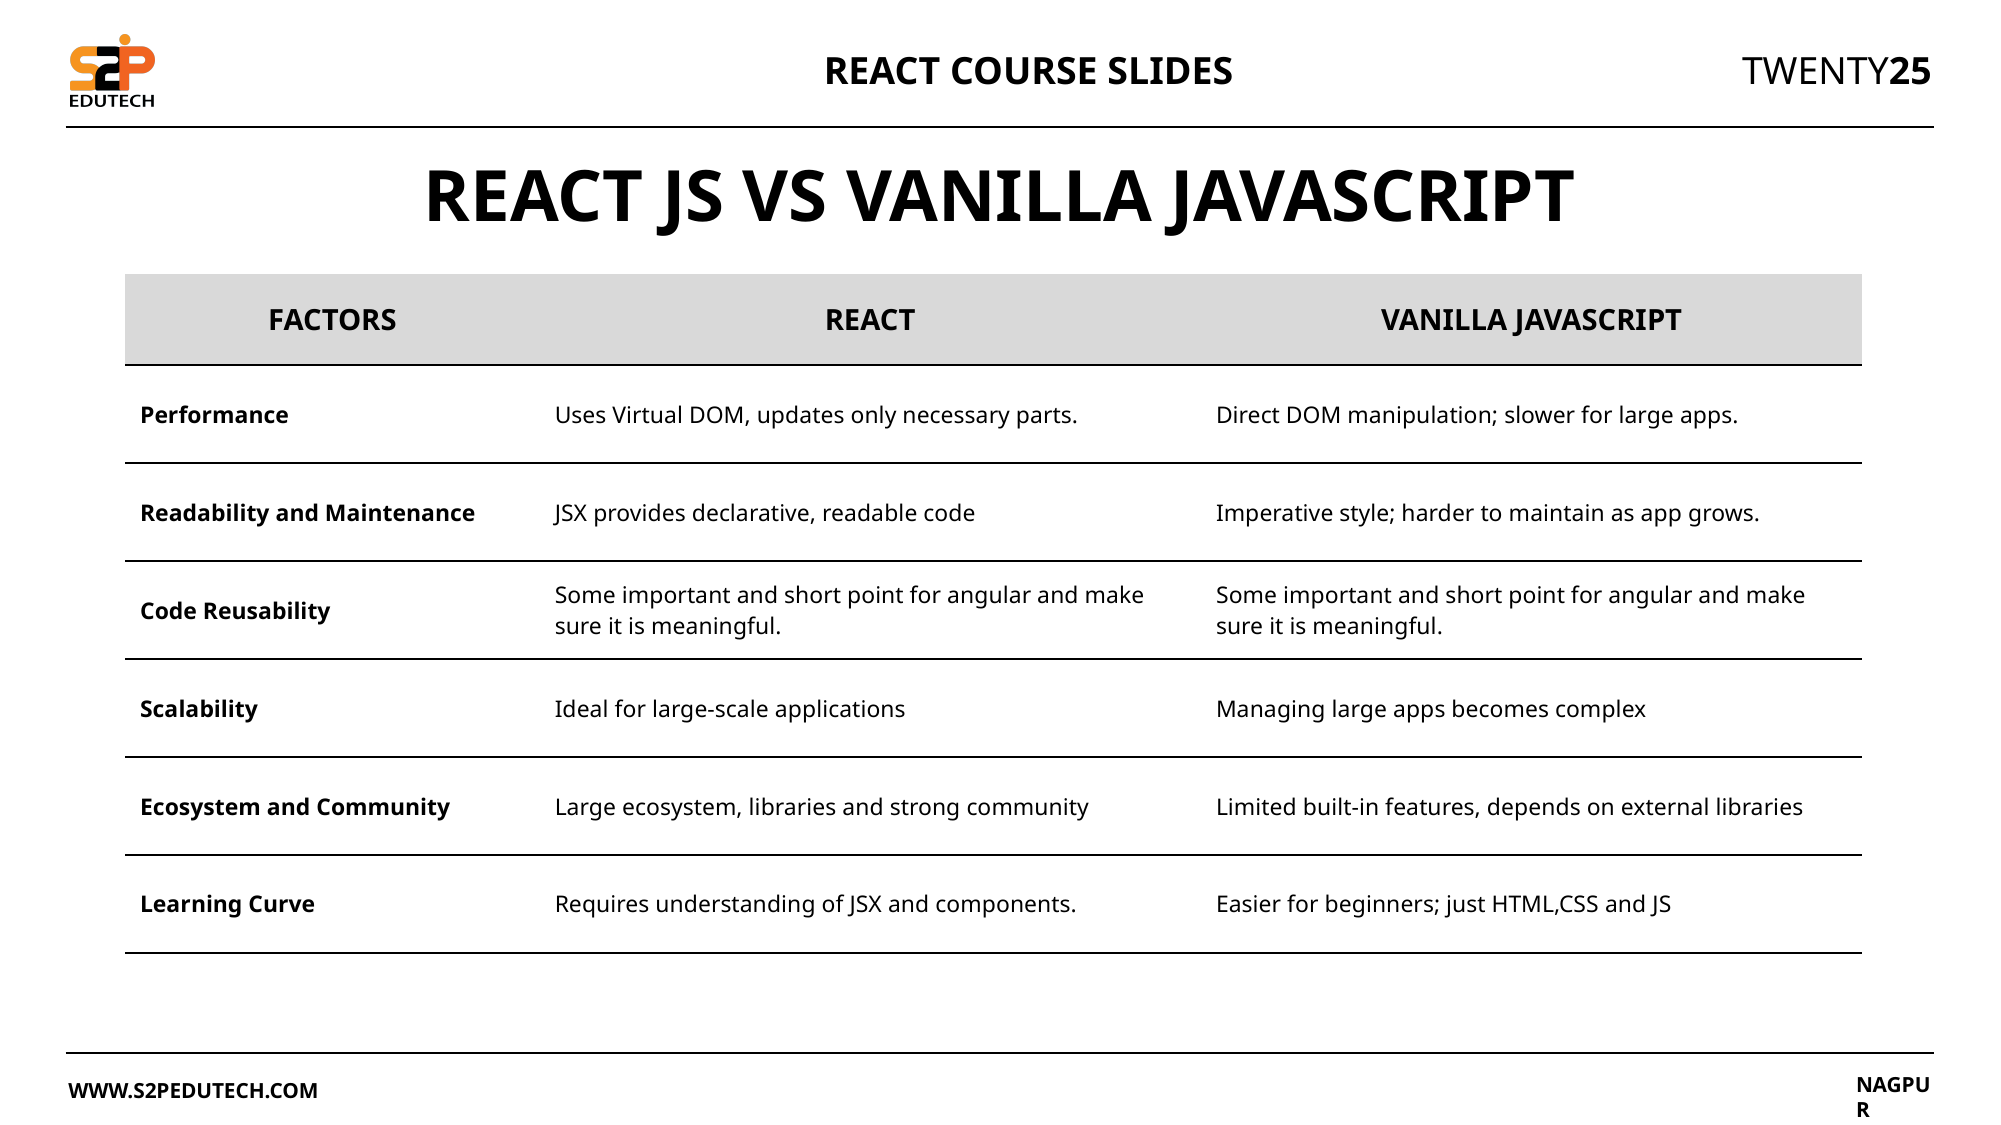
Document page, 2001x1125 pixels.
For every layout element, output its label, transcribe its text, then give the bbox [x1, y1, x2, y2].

table_cell Performance [125, 366, 540, 462]
table_cell Limited built-in features, depends on external libraries [1201, 758, 1862, 854]
table_cell Managing large apps becomes complex [1201, 660, 1862, 756]
text_box TWENTY25 [1727, 40, 1959, 100]
table_cell Readability and Maintenance [125, 464, 540, 560]
text_box WWW.S2PEDUTECH.COM [53, 1070, 335, 1110]
picture [70, 34, 156, 107]
text_box REACT COURSE SLIDES [809, 40, 1296, 100]
table_cell Learning Curve [125, 856, 540, 952]
table_cell Uses Virtual DOM, updates only necessary parts. [540, 366, 1201, 462]
table_header VANILLA JAVASCRIPT [1201, 274, 1862, 364]
table_cell Some important and short point for angular and make sure it is meaningful. [1201, 562, 1862, 658]
table_cell Some important and short point for angular and make sure it is meaningful. [540, 562, 1201, 658]
table_cell Large ecosystem, libraries and strong community [540, 758, 1201, 854]
table_header FACTORS [125, 274, 540, 364]
text_box NAGPUR [1841, 1064, 1959, 1125]
table_cell Direct DOM manipulation; slower for large apps. [1201, 366, 1862, 462]
table_cell JSX provides declarative, readable code [540, 464, 1201, 560]
table_cell Code Reusability [125, 562, 540, 658]
text_box REACT JS VS VANILLA JAVASCRIPT [65, 143, 1935, 244]
table_cell Imperative style; harder to maintain as app grows. [1201, 464, 1862, 560]
table_cell Scalability [125, 660, 540, 756]
table_cell Easier for beginners; just HTML,CSS and JS [1201, 856, 1862, 952]
table_header REACT [540, 274, 1201, 364]
table_cell Requires understanding of JSX and components. [540, 856, 1201, 952]
table_cell Ideal for large-scale applications [540, 660, 1201, 756]
table_cell Ecosystem and Community [125, 758, 540, 854]
